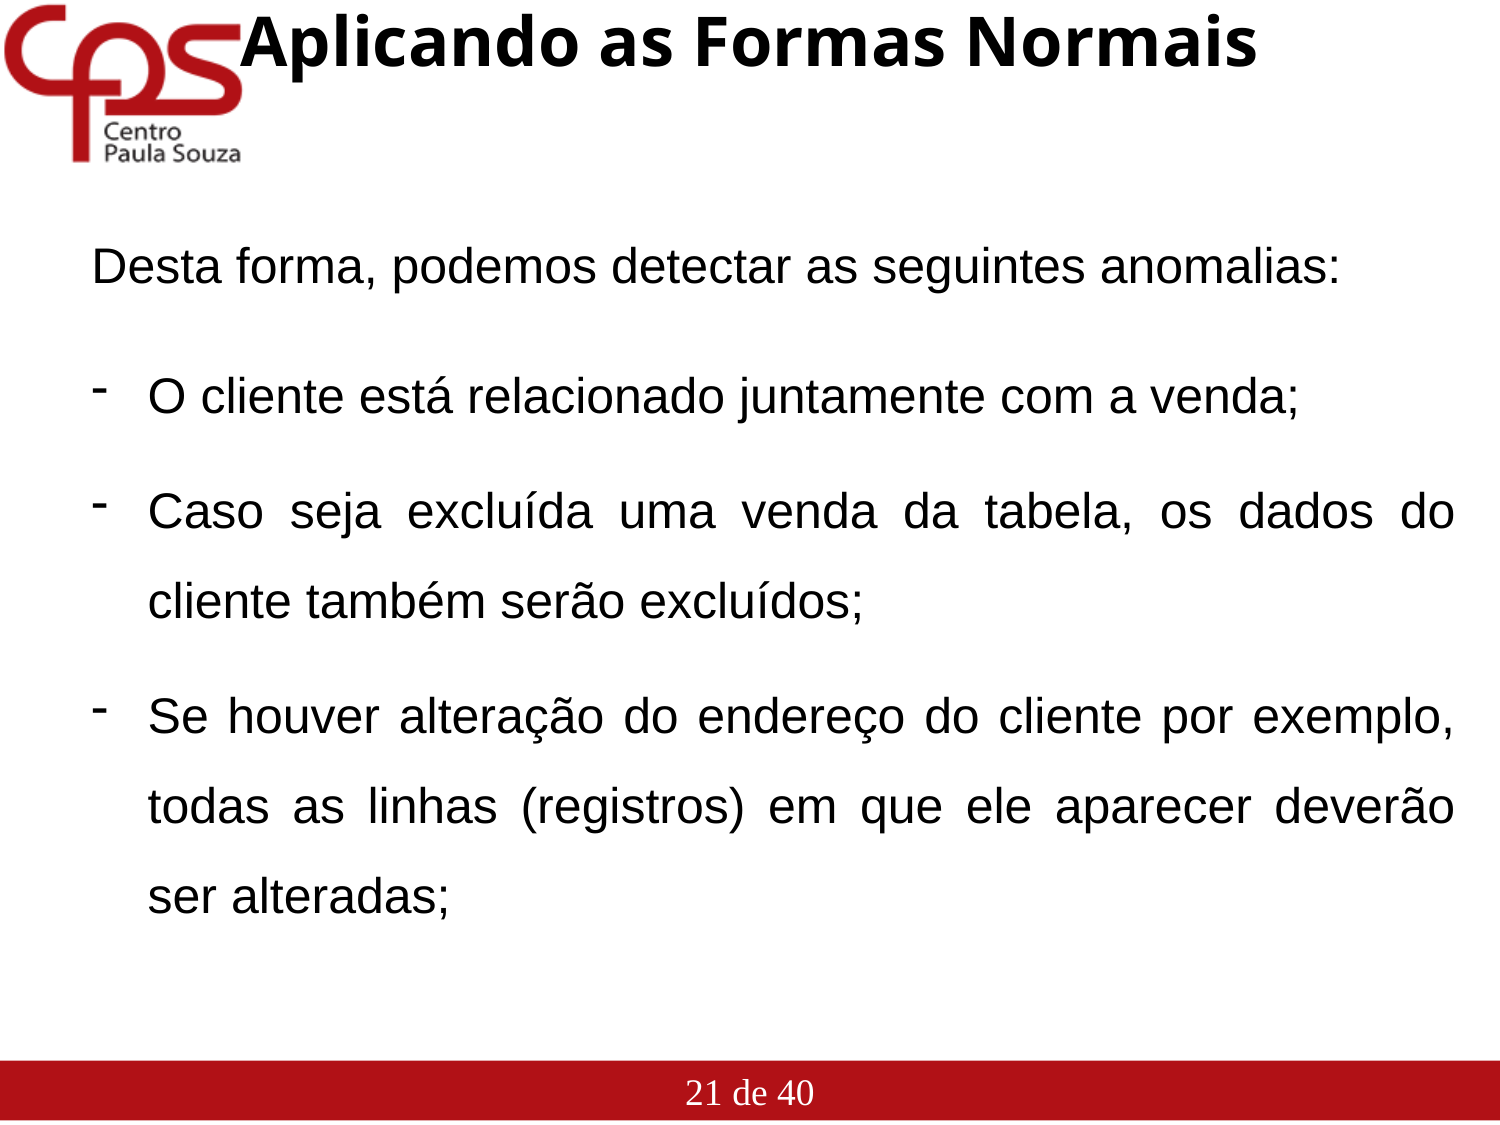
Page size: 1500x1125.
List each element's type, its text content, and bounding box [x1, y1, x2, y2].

title Aplicando as Formas Normais [0, 0, 1500, 137]
text_box O cliente está relacionado juntamente com a venda; Caso seja excluída uma venda da tabela, os dados do cliente também serão excluídos; Se houver alteração do endereço do cliente por exemplo, todas as linhas (registros) em que ele aparecer deverão ser alteradas; [76, 326, 1471, 931]
picture [0, 137, 250, 177]
text_box Desta forma, podemos detectar as seguintes anomalias: [76, 196, 1436, 301]
